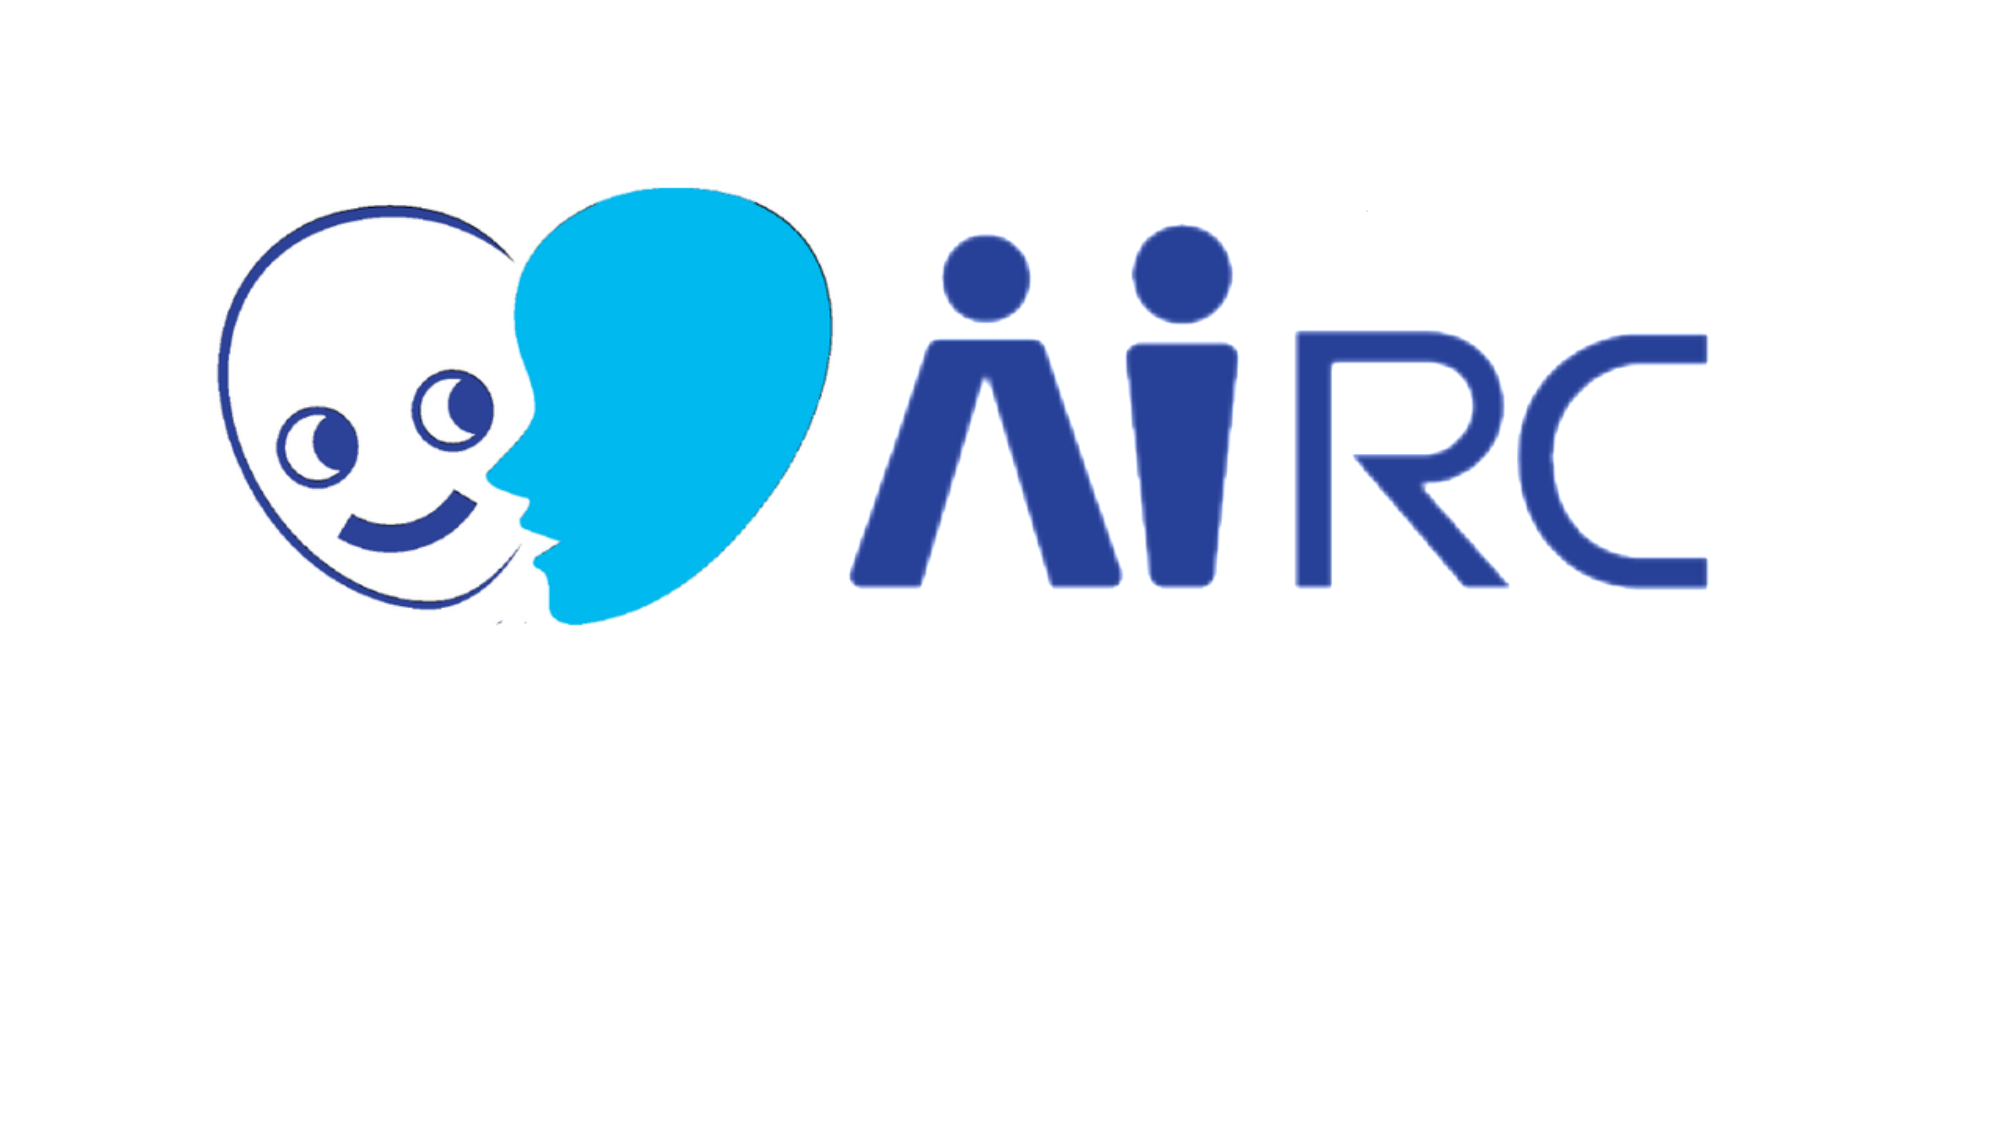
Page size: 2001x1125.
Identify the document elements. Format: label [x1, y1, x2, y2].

picture [201, 166, 1726, 677]
